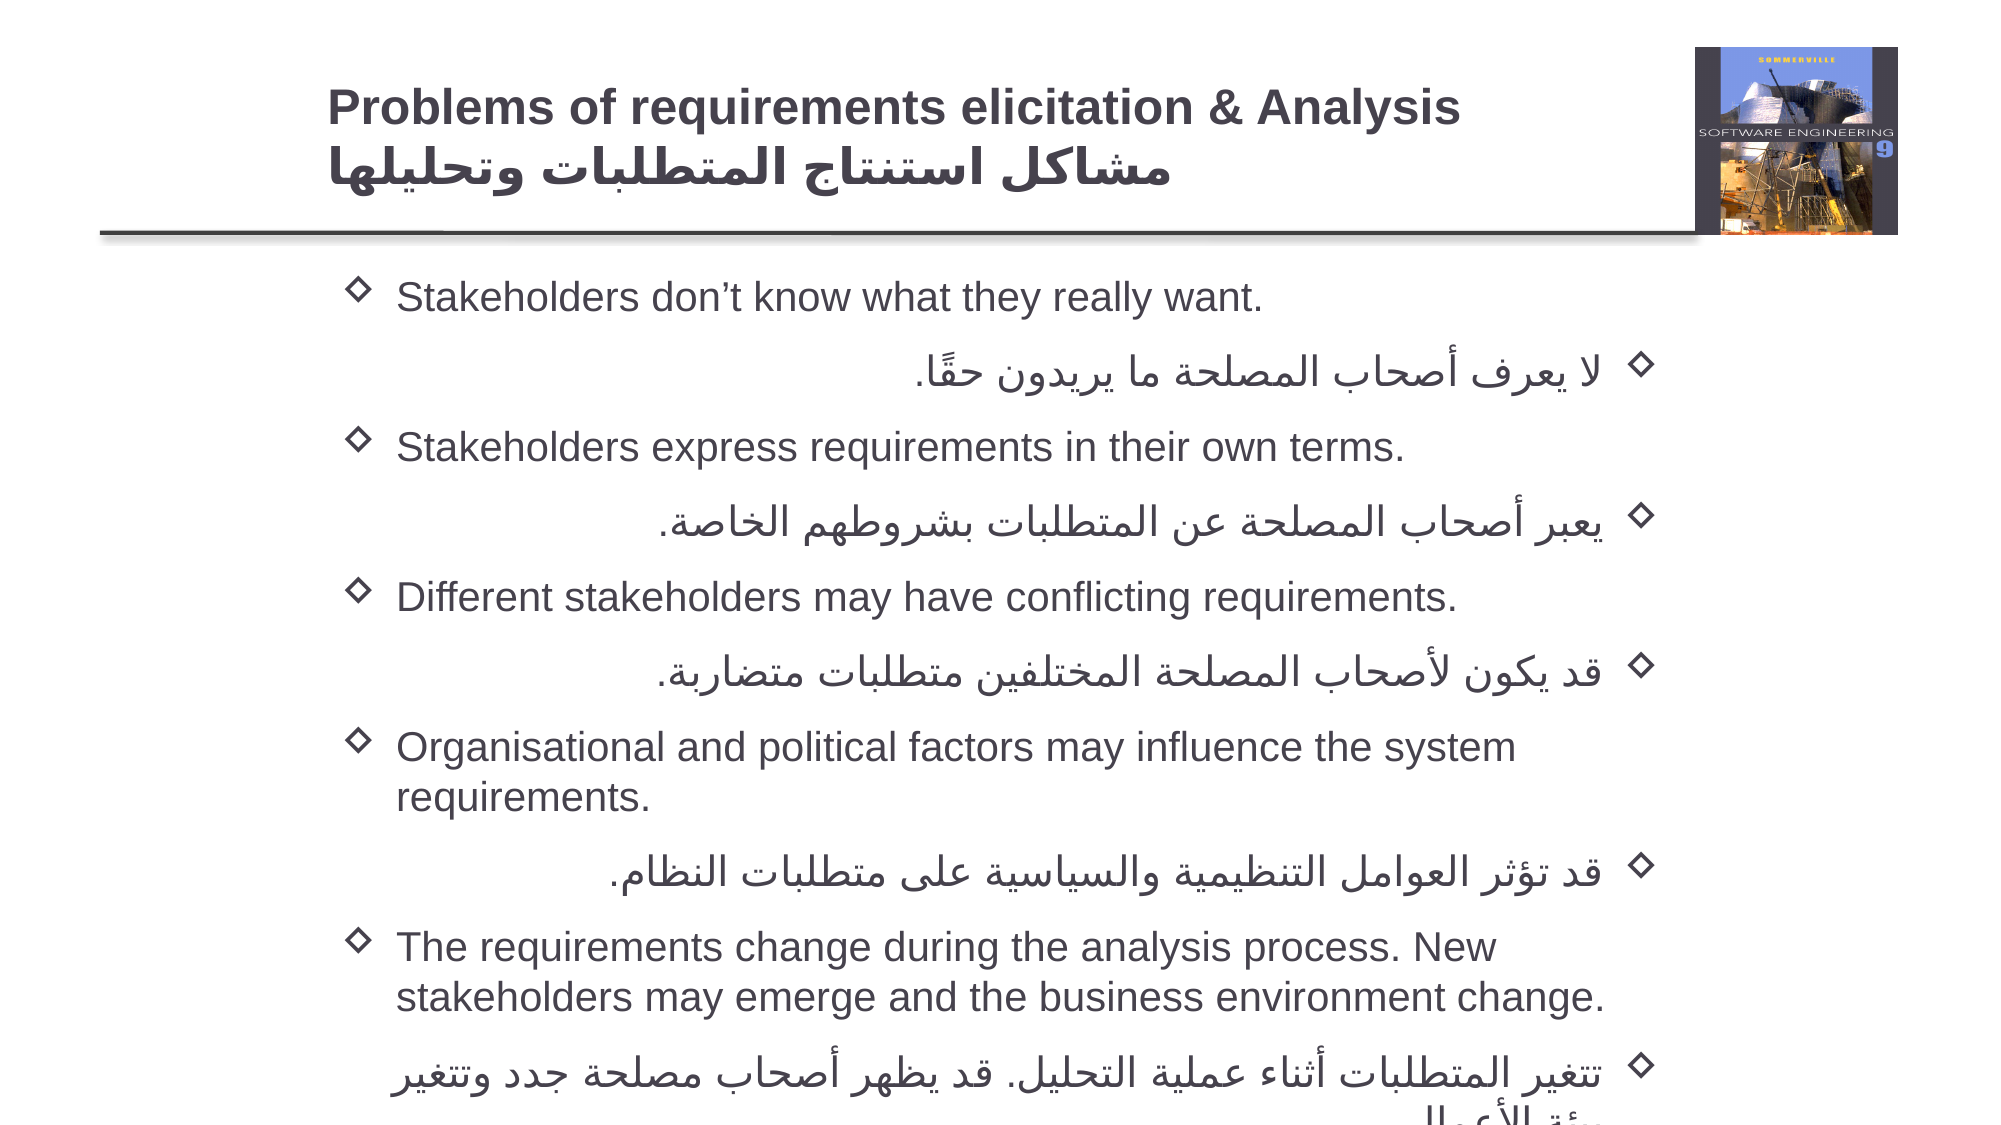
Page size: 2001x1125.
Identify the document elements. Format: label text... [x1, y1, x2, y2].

list Stakeholders don’t know what they really want. لا يعرف أصحاب المصلحة ما يريدون حقًا. Stakeholders express requirements in their own terms. يعبر أصحاب المصلحة عن المتطلبات بشروطهم الخاصة. Different stakeholders may have conflicting requirements. قد يكون لأصحاب المصلحة المختلفين متطلبات متضاربة. Organisational and political factors may influence the system requirements. قد تؤثر العوامل التنظيمية والسياسية على متطلبات النظام. The requirements change during the analysis process. New stakeholders may emerge and the business environment change. تتغير المتطلبات أثناء عملية التحليل. قد يظهر أصحاب مصلحة جدد وتتغير بيئة الأعمال. [324, 262, 1675, 1125]
title Problems of requirements elicitation & Analysis مشاكل استنتاج المتطلبات وتحليلها [312, 43, 1701, 226]
picture [1695, 47, 1898, 235]
